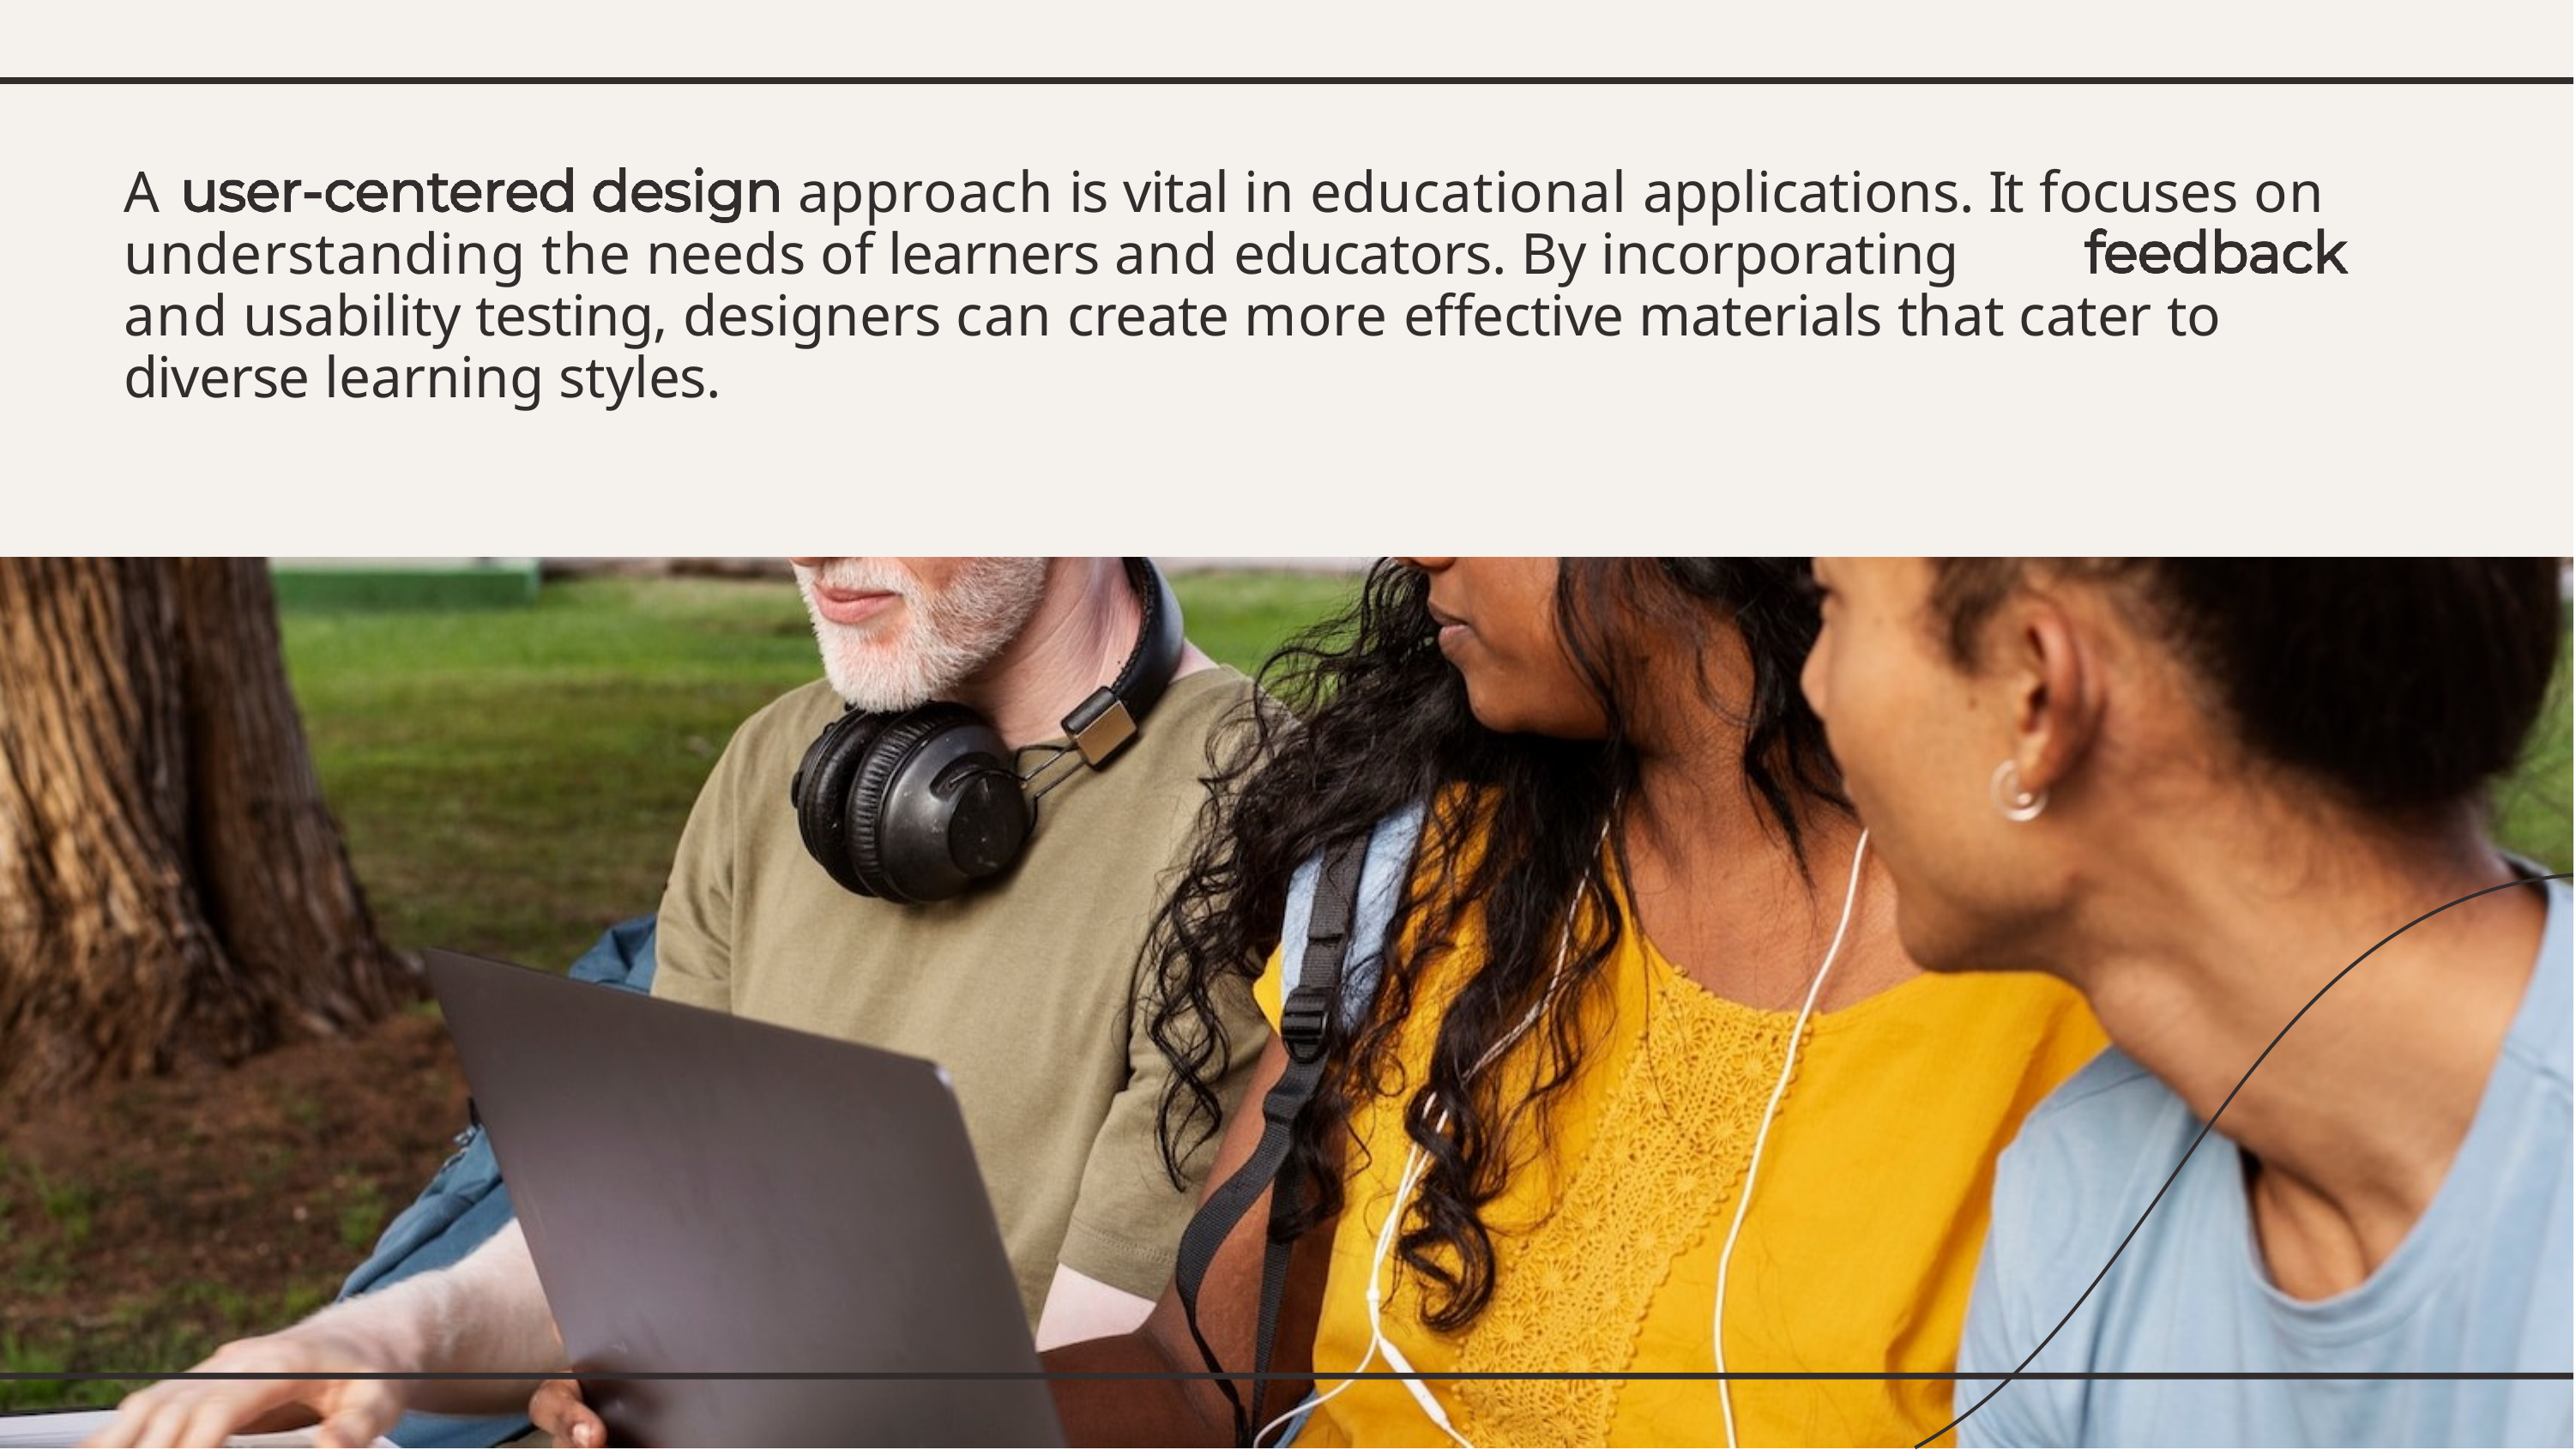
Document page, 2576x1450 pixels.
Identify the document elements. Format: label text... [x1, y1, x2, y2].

picture [2084, 228, 2349, 275]
text_box A approach is vital in educational applications. It focuses on understanding the needs of learners and educators. By incorporating and usability testing, designers can create more effective materials that cater to diverse learning styles. [122, 153, 2413, 409]
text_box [0, 557, 2576, 1450]
text_box [0, 77, 2573, 84]
picture [184, 167, 779, 223]
